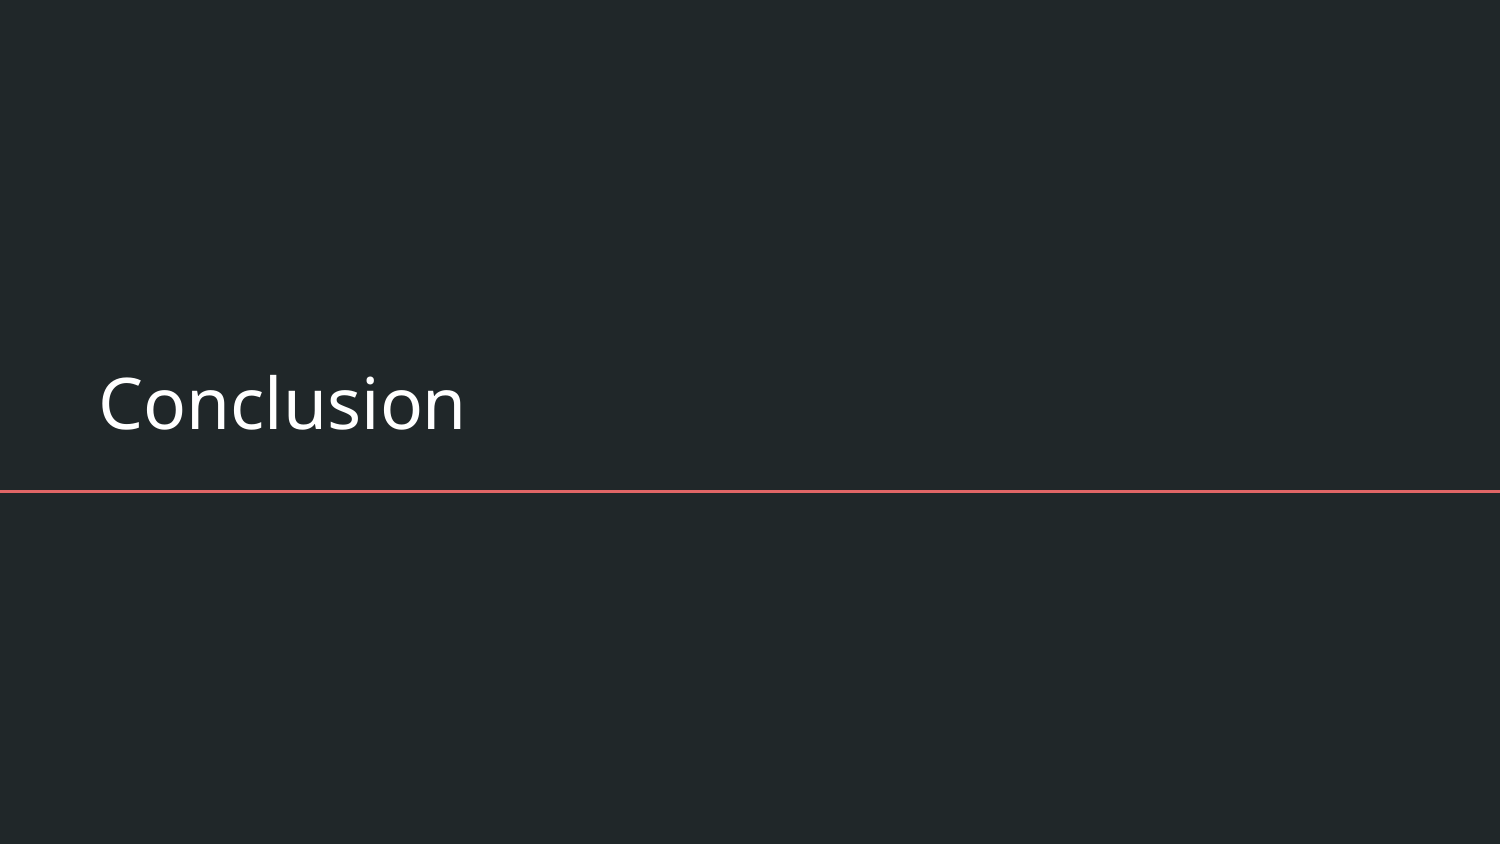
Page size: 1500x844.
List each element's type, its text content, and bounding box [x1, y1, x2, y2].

title Conclusion [83, 337, 1417, 466]
